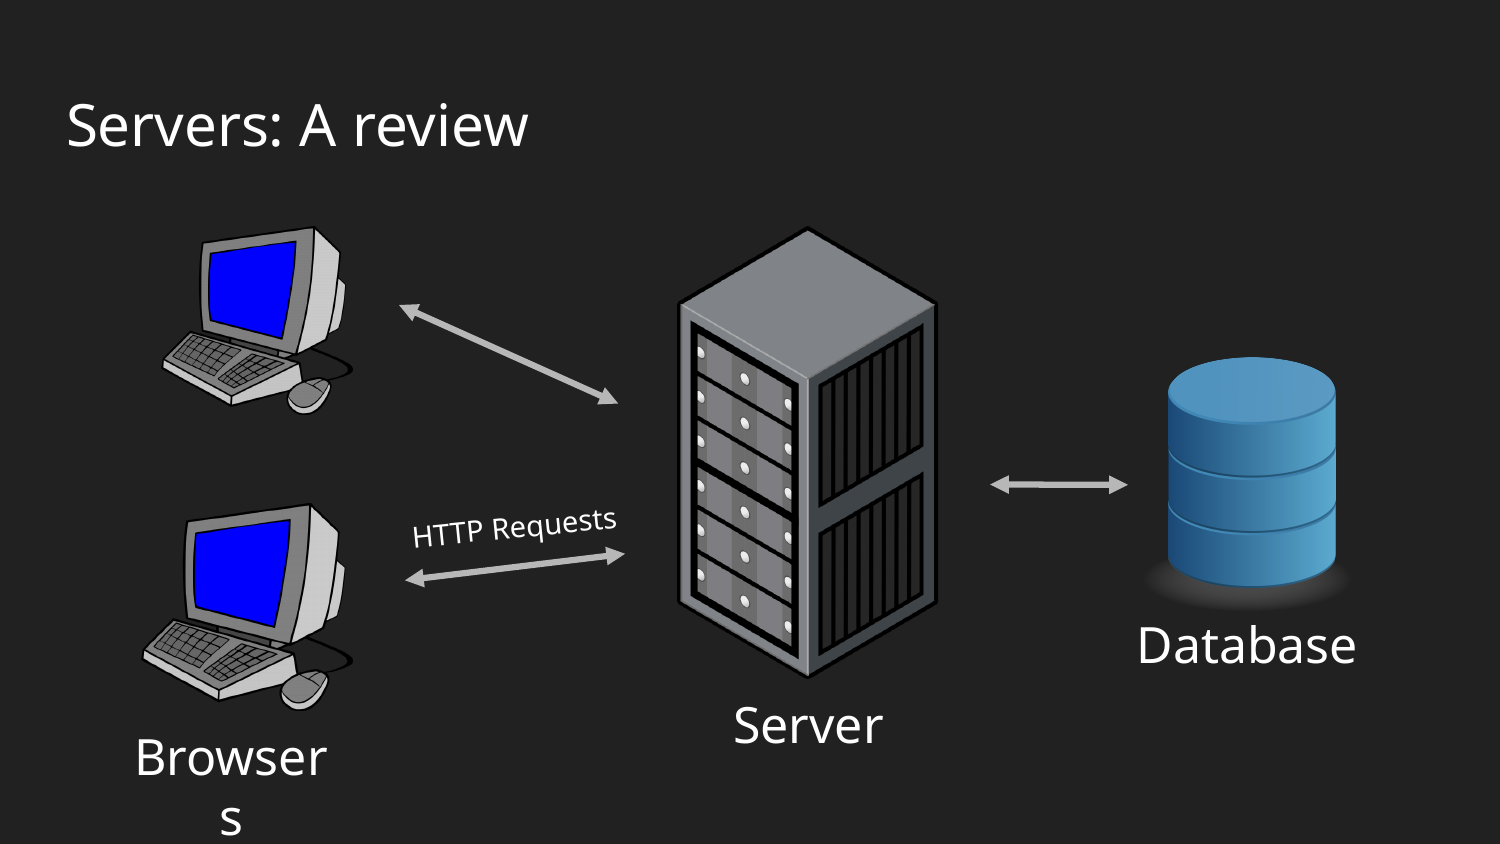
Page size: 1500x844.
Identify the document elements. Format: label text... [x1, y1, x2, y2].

picture [1141, 357, 1353, 613]
picture [141, 503, 353, 712]
text_box Server [687, 688, 930, 758]
picture [160, 226, 353, 415]
text_box Browsers [109, 710, 353, 791]
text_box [404, 553, 626, 581]
title Servers: A review [51, 72, 1449, 167]
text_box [398, 304, 619, 404]
text_box Database [1096, 598, 1399, 679]
picture [677, 226, 940, 679]
text_box HTTP Requests [390, 482, 640, 586]
